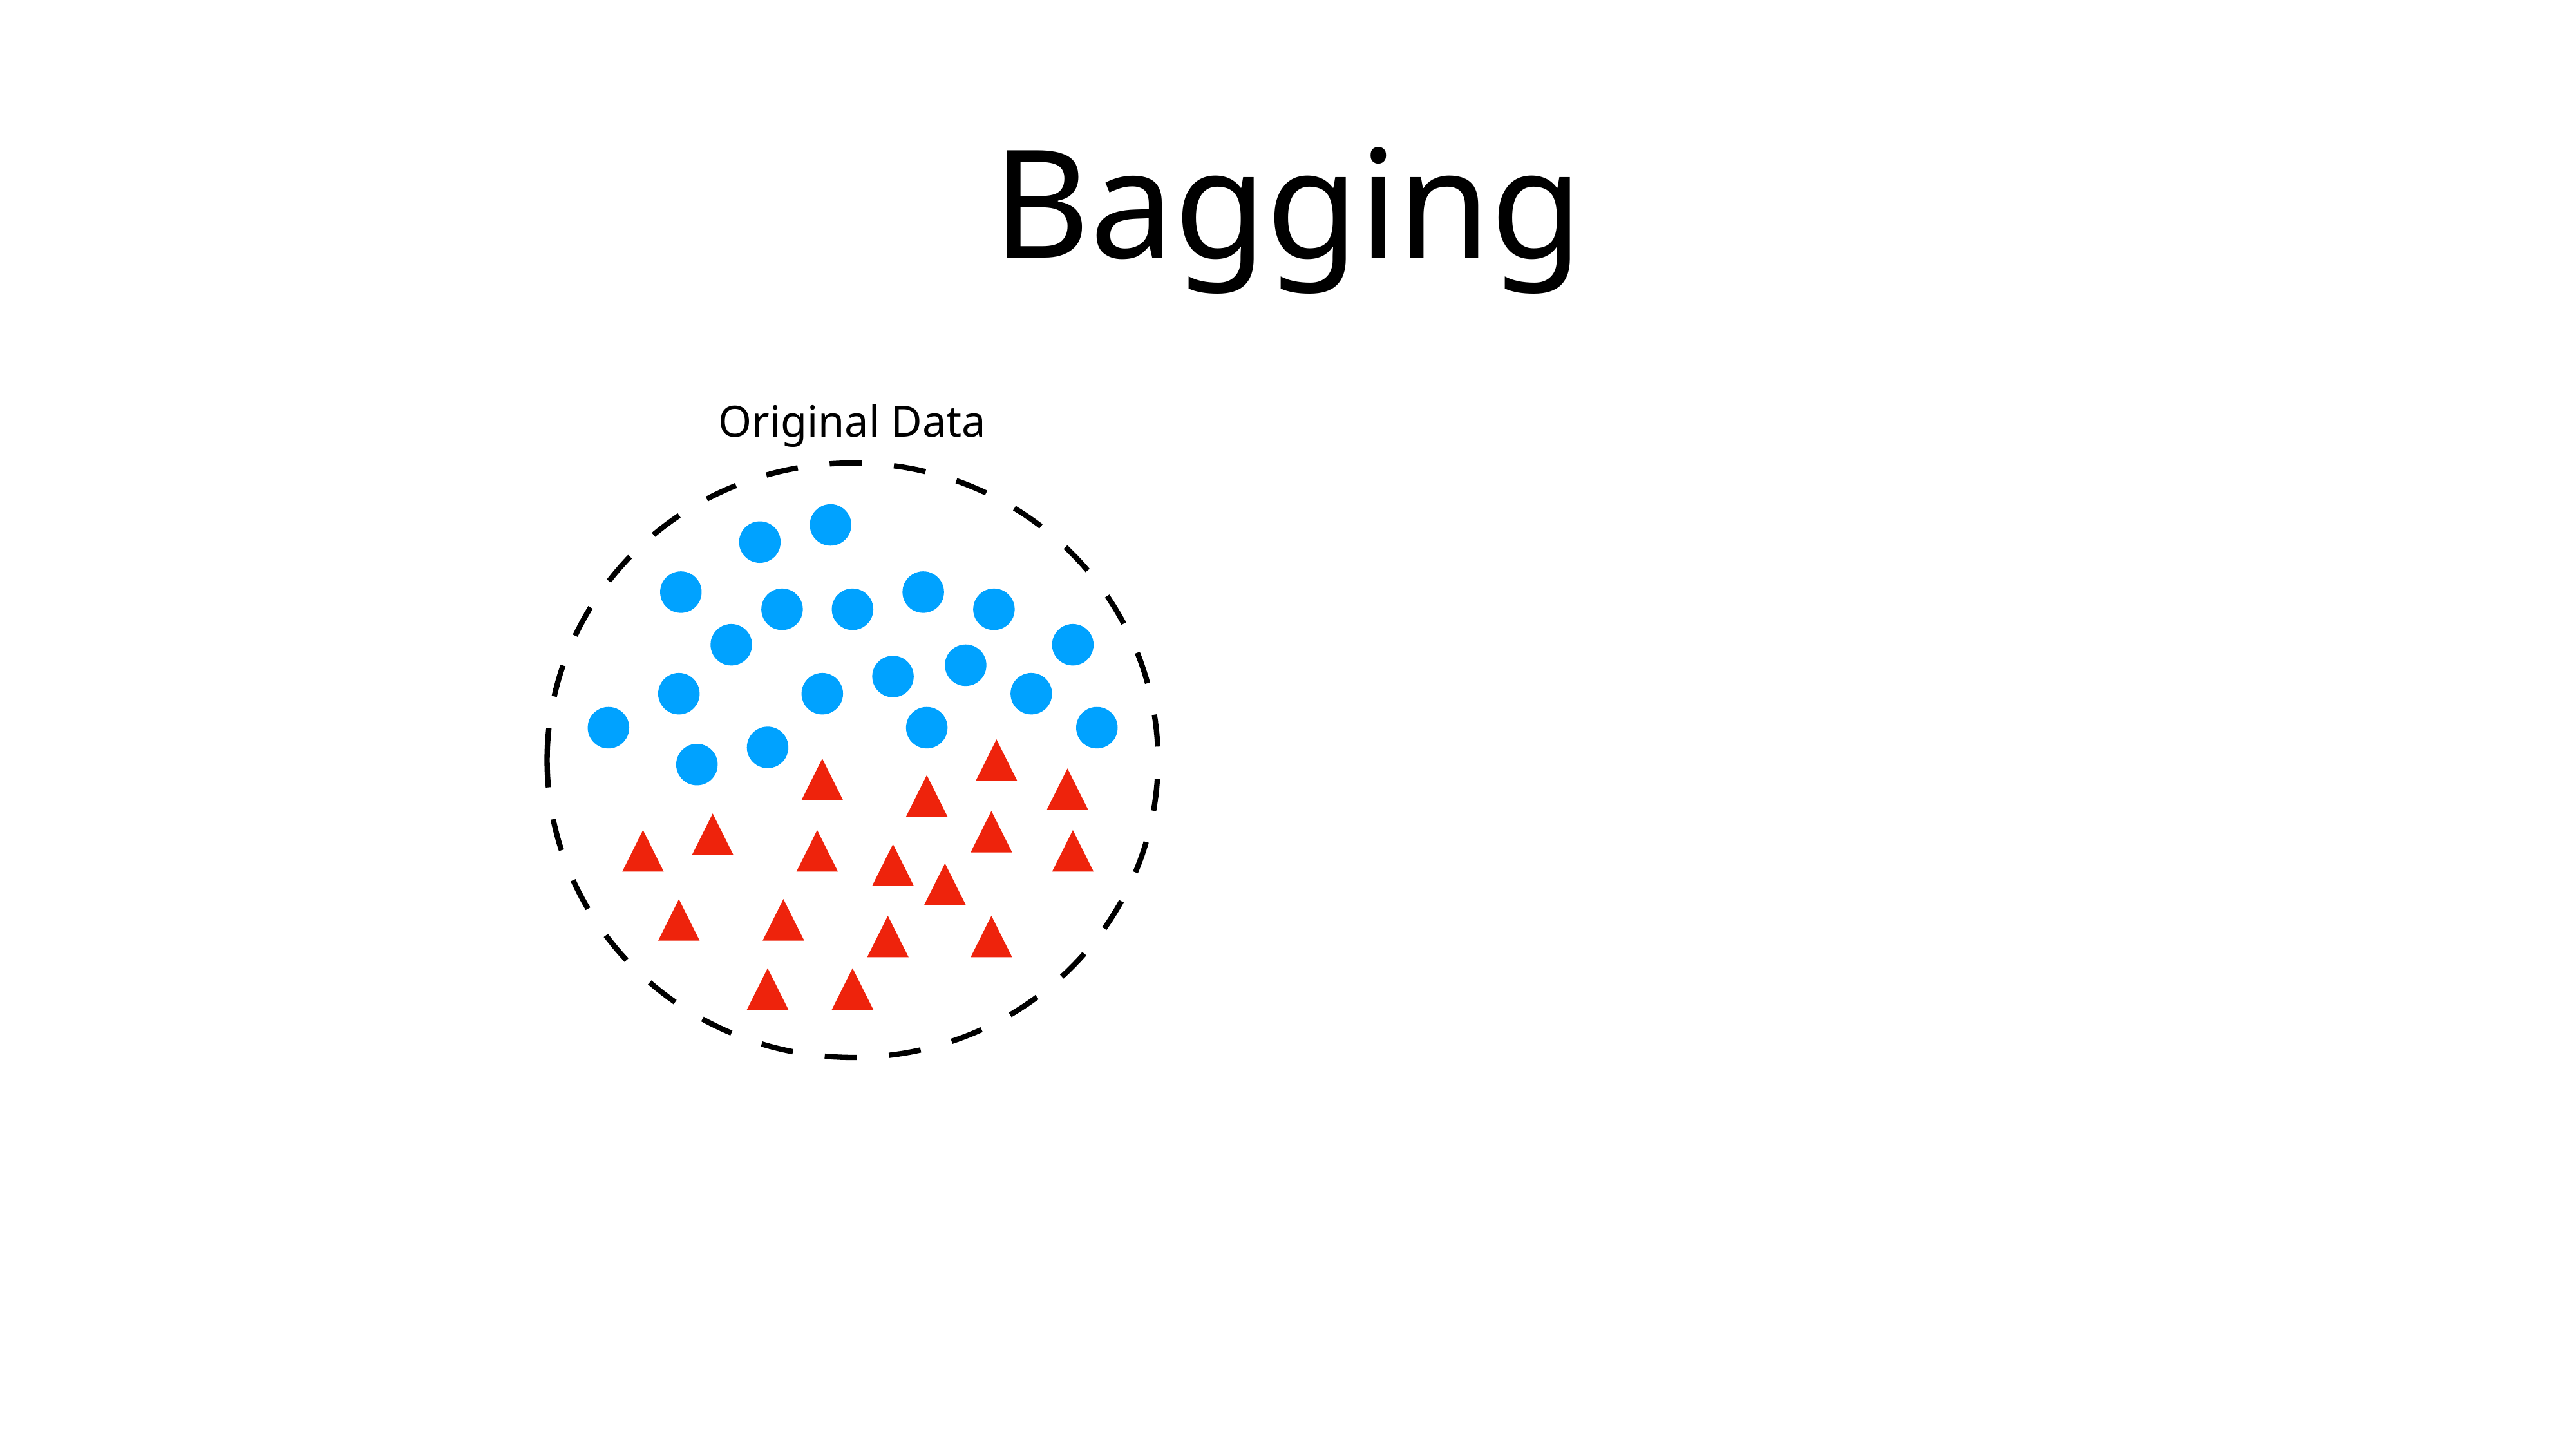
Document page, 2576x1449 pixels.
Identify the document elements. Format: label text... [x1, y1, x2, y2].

title Bagging [463, 37, 2113, 359]
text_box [547, 462, 1159, 1058]
text_box Original Data [668, 376, 1037, 453]
